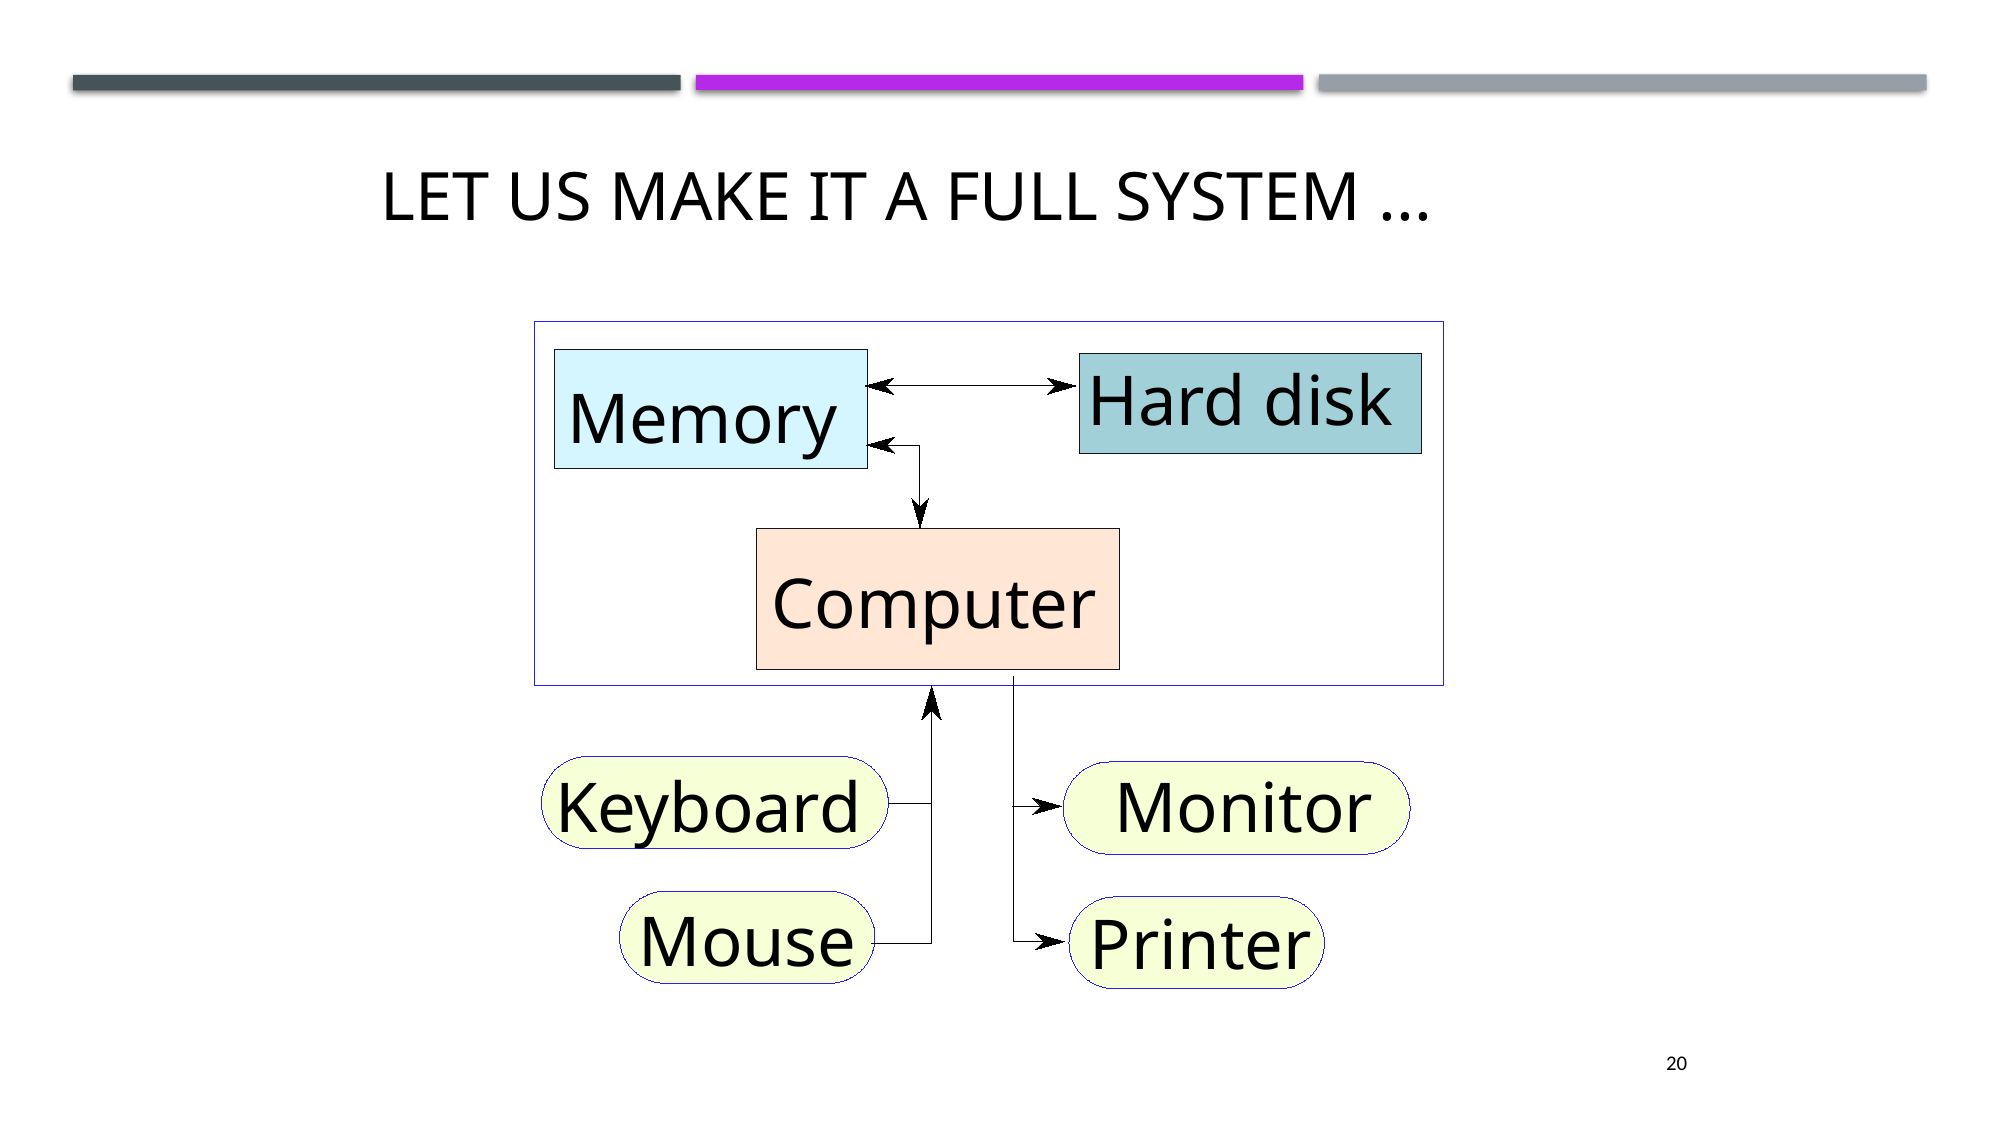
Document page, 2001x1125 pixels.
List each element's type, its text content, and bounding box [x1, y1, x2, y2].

title Let us make it a full system ... [380, 116, 1598, 271]
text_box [520, 313, 1451, 1001]
text_box 20 [1651, 1042, 1744, 1103]
